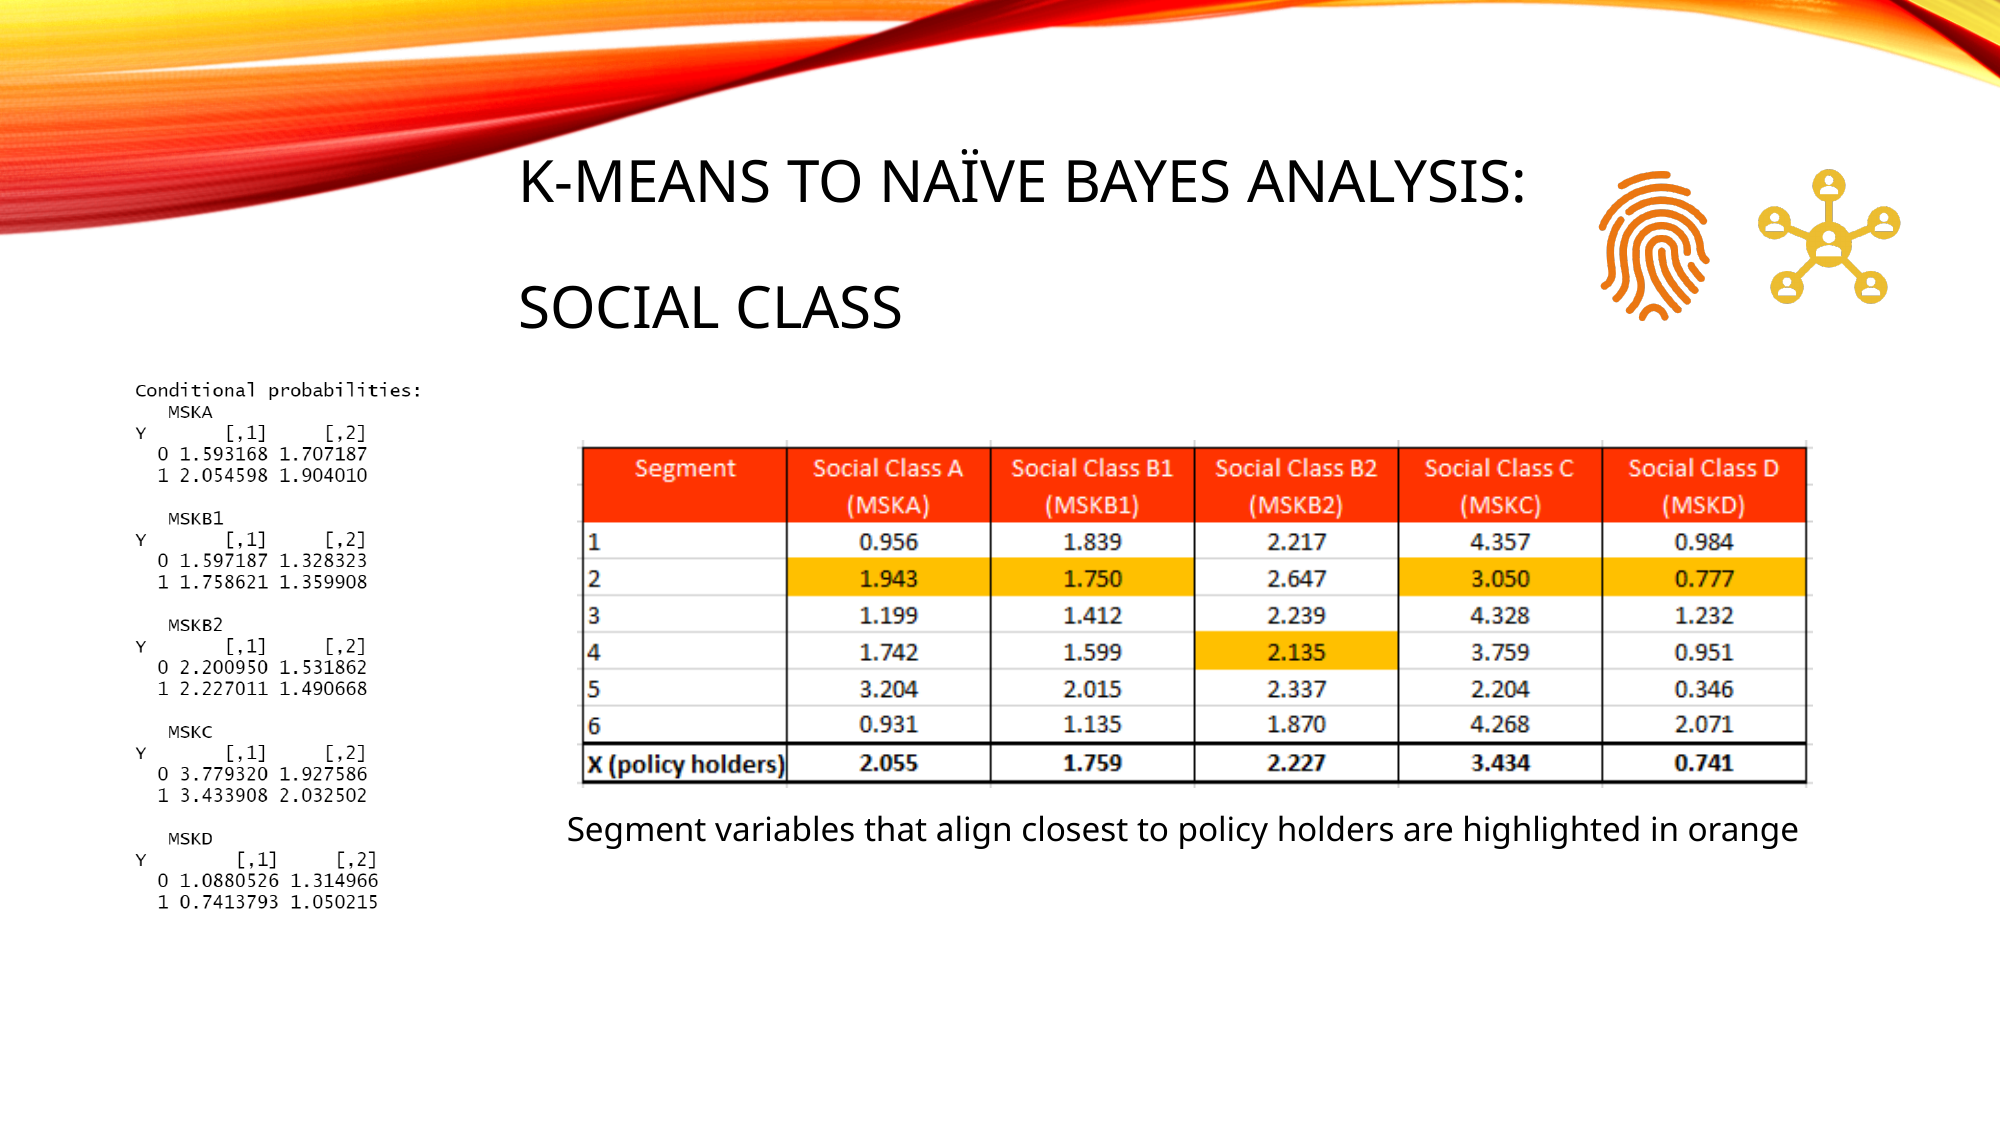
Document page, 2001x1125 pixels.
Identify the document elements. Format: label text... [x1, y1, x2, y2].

text_box [1742, 148, 1919, 325]
picture [577, 440, 1813, 788]
picture [129, 376, 424, 915]
text_box K-Means to Naïve Bayes Analysis: Social Class [503, 174, 1554, 320]
text_box [1568, 157, 1744, 334]
picture [0, 0, 2000, 237]
text_box Segment variables that align closest to policy holders are highlighted in orange [552, 801, 1906, 856]
